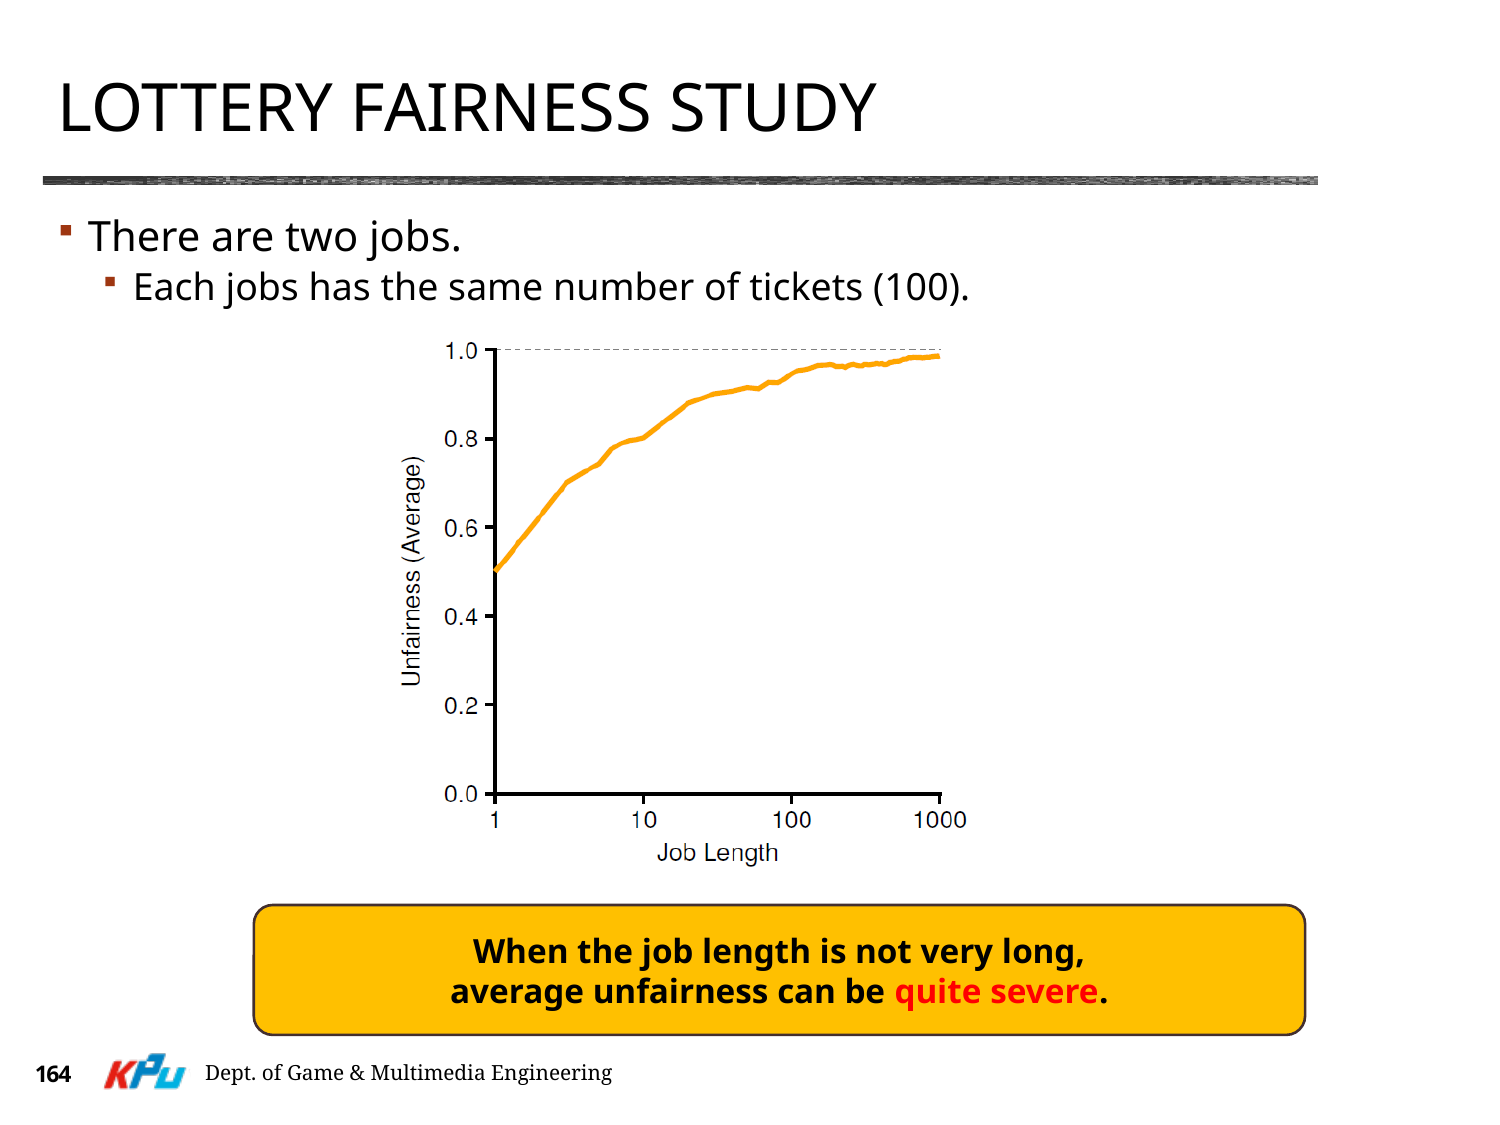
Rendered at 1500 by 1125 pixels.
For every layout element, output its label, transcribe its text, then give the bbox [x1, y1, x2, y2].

list There are two jobs. Each jobs has the same number of tickets (100). [42, 207, 1458, 1013]
footer Dept. of Game & Multimedia Engineering [190, 1042, 879, 1103]
picture [92, 1030, 191, 1120]
title Lottery Fairness Study [42, 39, 1458, 182]
picture [371, 326, 975, 872]
text_box When the job length is not very long, average unfairness can be quite severe. [252, 903, 1307, 1037]
slide_number 164 [13, 1044, 93, 1105]
